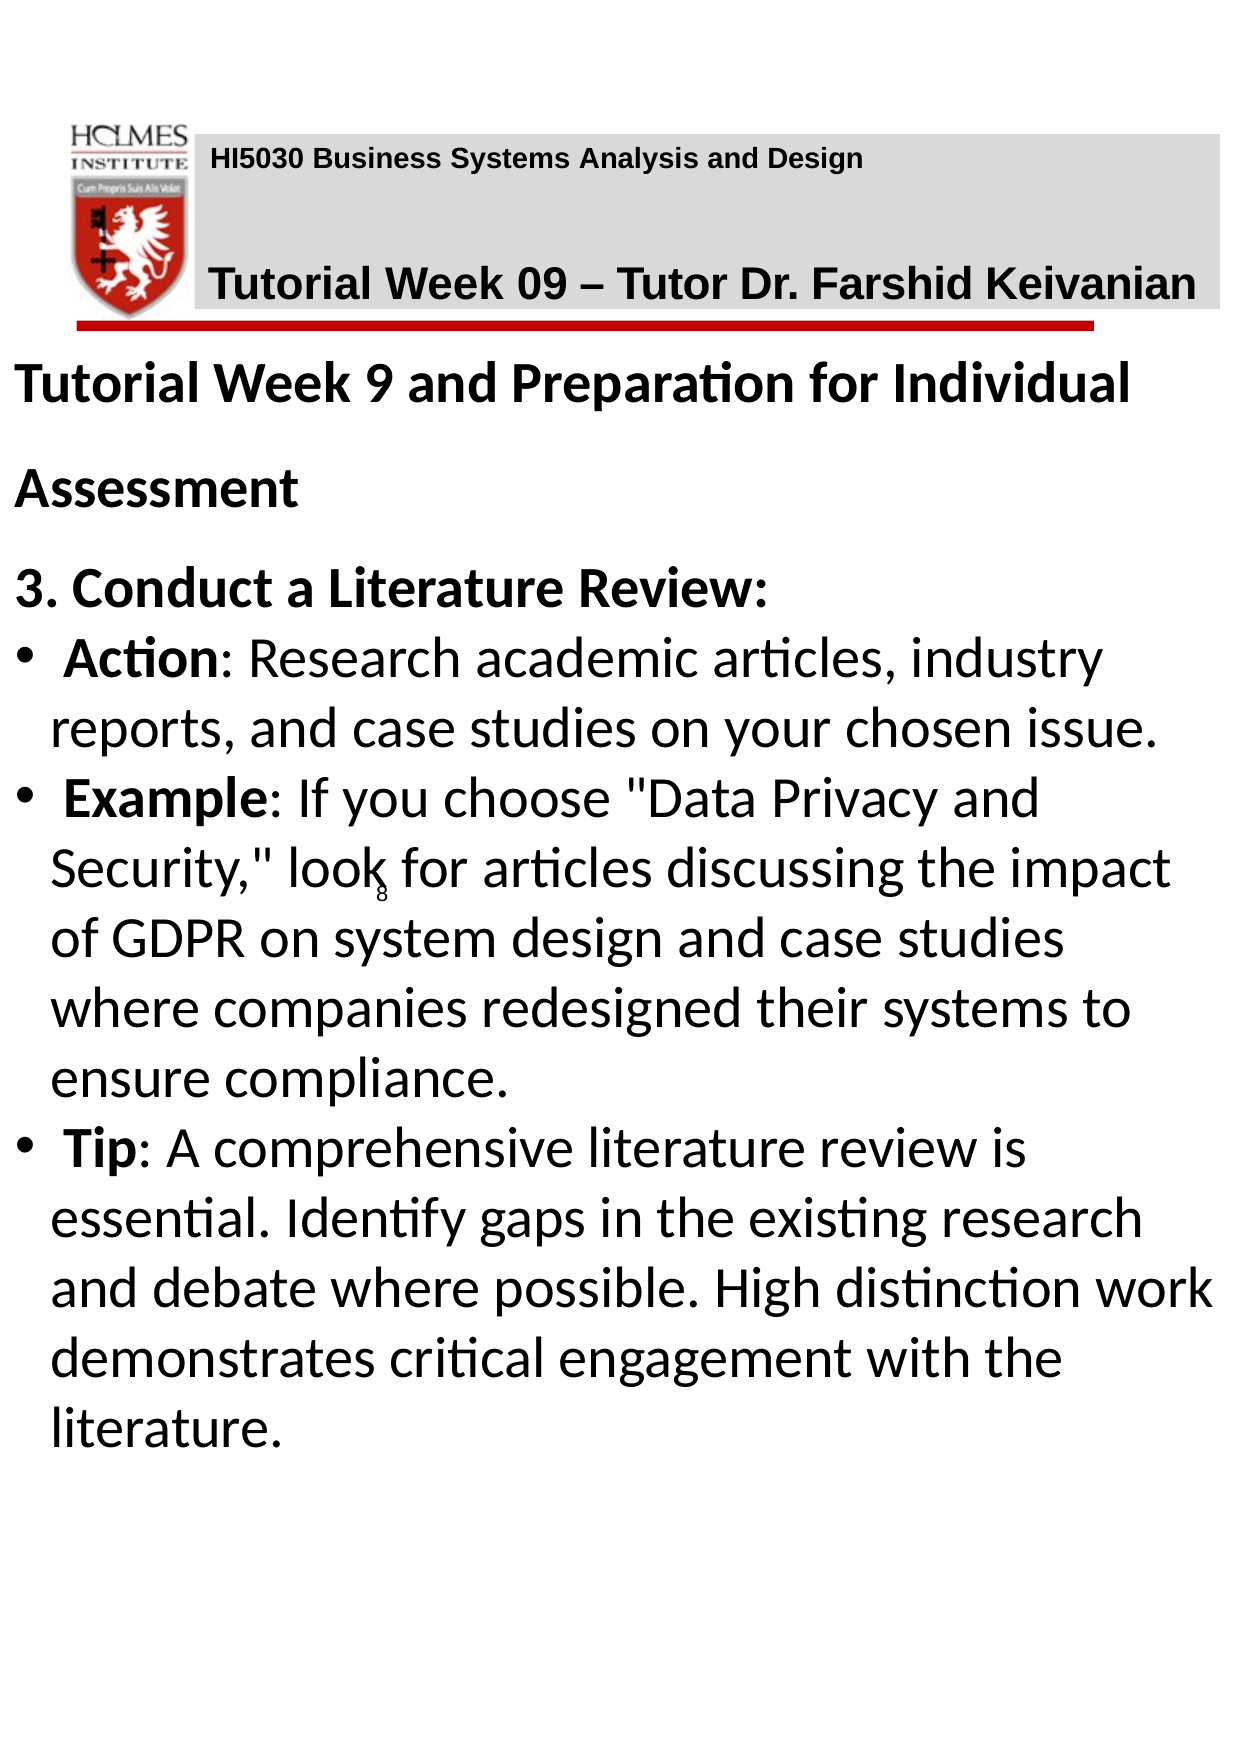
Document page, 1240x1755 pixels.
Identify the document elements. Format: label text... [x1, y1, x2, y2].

text_box HI5030 Business Systems Analysis and Design Tutorial Week 09 – Tutor Dr. Farshid Keivanian [1098, 134, 1220, 302]
text_box Tutorial Week 9 and Preparation for Individual Assessment [0, 302, 1240, 527]
text_box 3. Conduct a Literature Review: Action: Research academic articles, industry reports, and case studies on your chosen issue. Example: If you choose "Data Privacy and Security," look for articles discussing the impact of GDPR on system design and case studies where companies redesigned their systems to ensure compliance. Tip: A comprehensive literature review is essential. Identify gaps in the existing research and debate where possible. High distinction work demonstrates critical engagement with the literature. [0, 542, 1240, 1467]
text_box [70, 123, 1095, 332]
